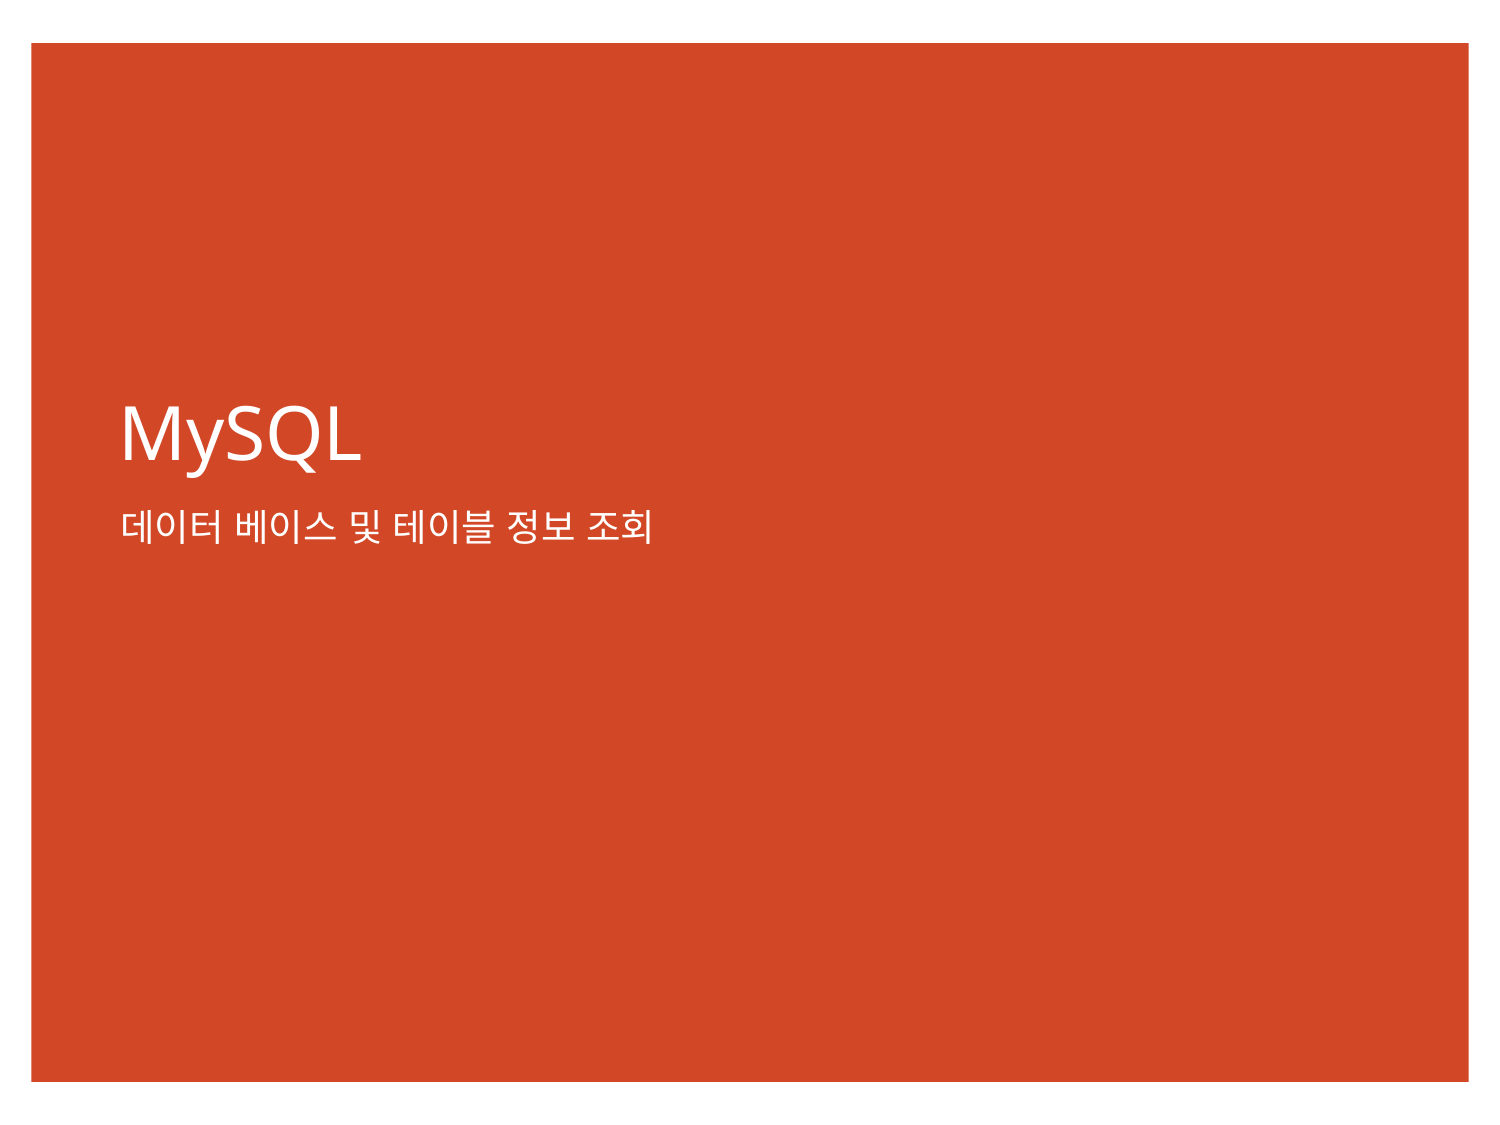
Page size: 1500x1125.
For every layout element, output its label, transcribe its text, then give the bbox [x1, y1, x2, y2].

title MySQL [103, 283, 1397, 578]
subtitle 데이터 베이스 및 테이블 정보 조회 [105, 501, 1285, 642]
